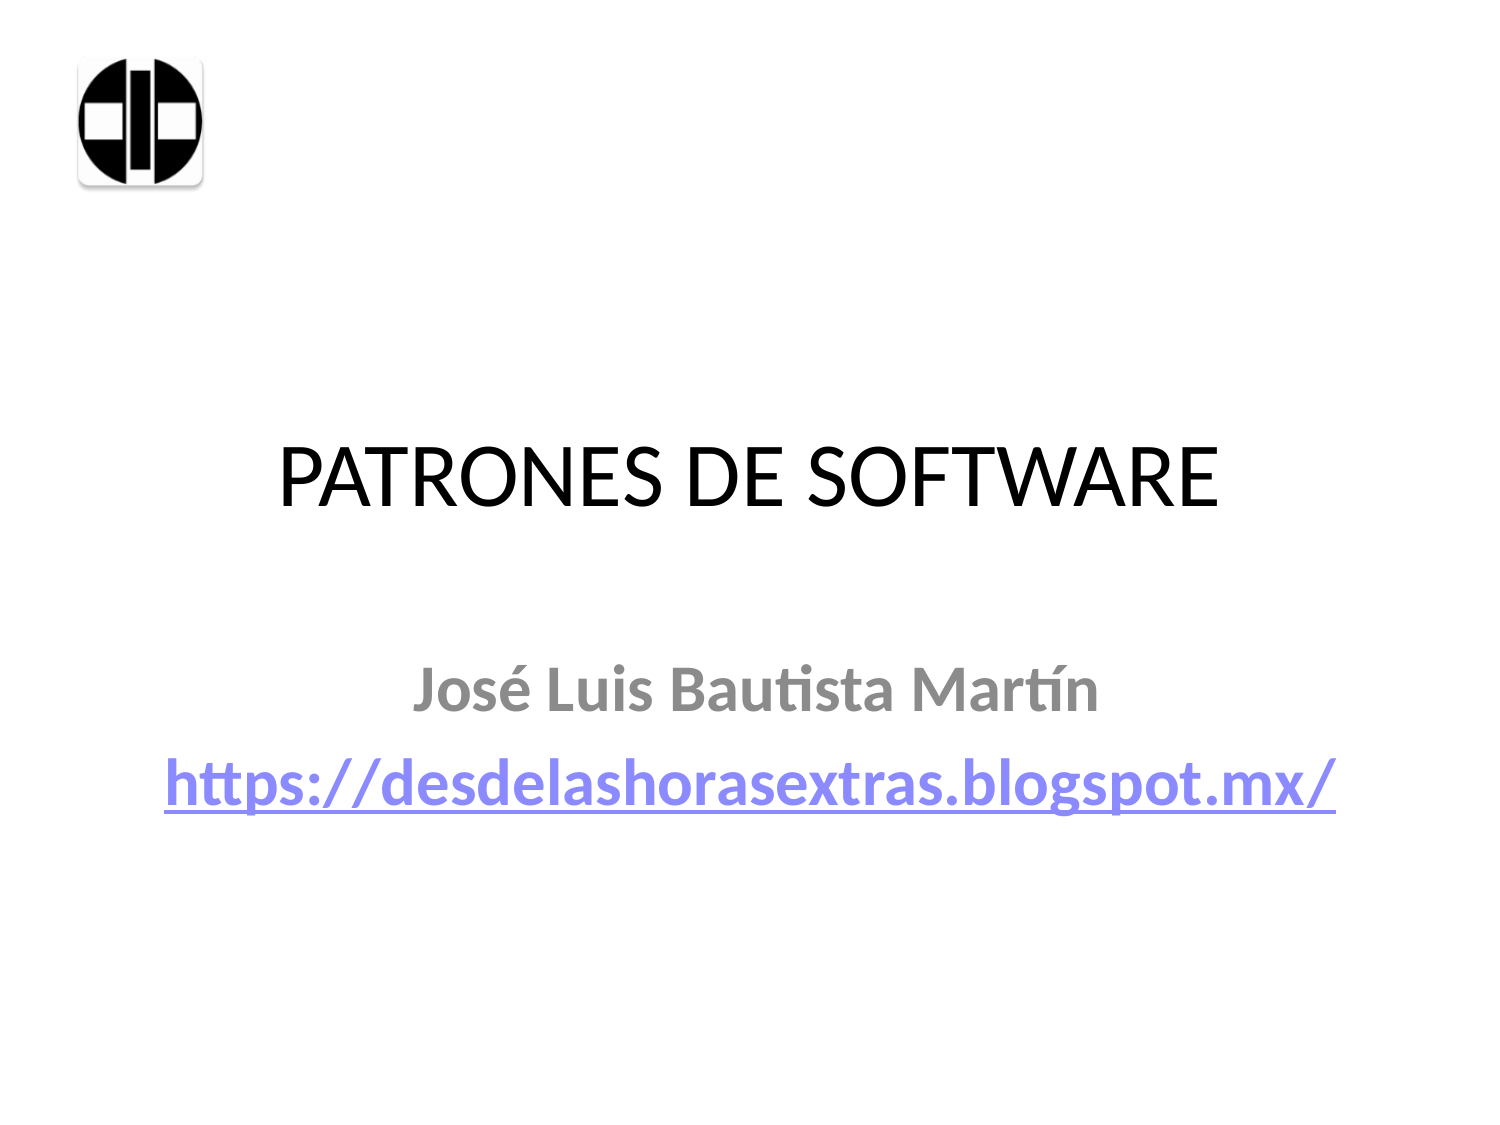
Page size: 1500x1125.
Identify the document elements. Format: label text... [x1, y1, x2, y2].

picture [61, 40, 219, 203]
title PATRONES DE SOFTWARE [112, 349, 1388, 591]
subtitle José Luis Bautista Martín https://desdelashorasextras.blogspot.mx/ [100, 637, 1400, 925]
